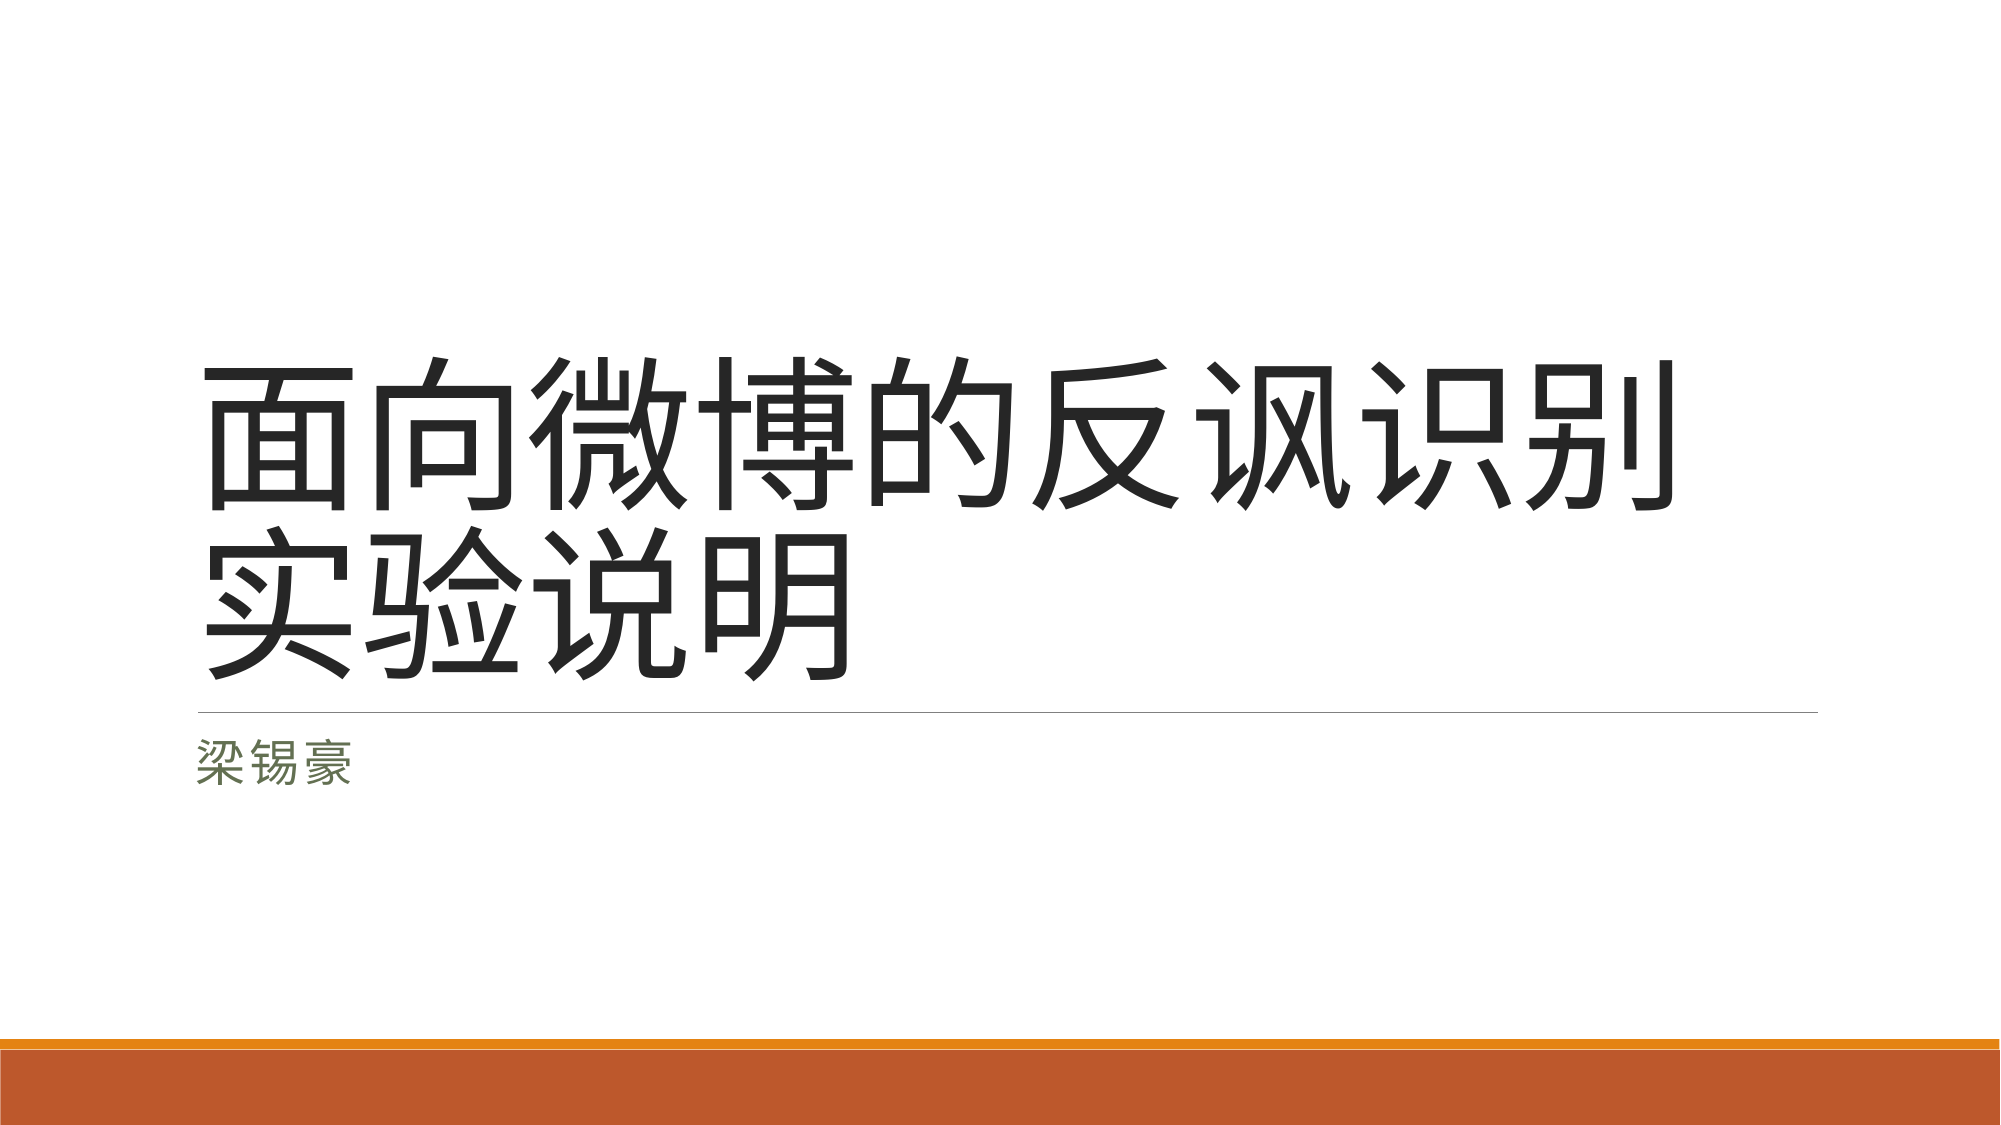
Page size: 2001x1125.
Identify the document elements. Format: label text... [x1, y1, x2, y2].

subtitle 梁锡豪 [180, 730, 1831, 919]
title 面向微博的反讽识别 实验说明 [180, 124, 1830, 710]
